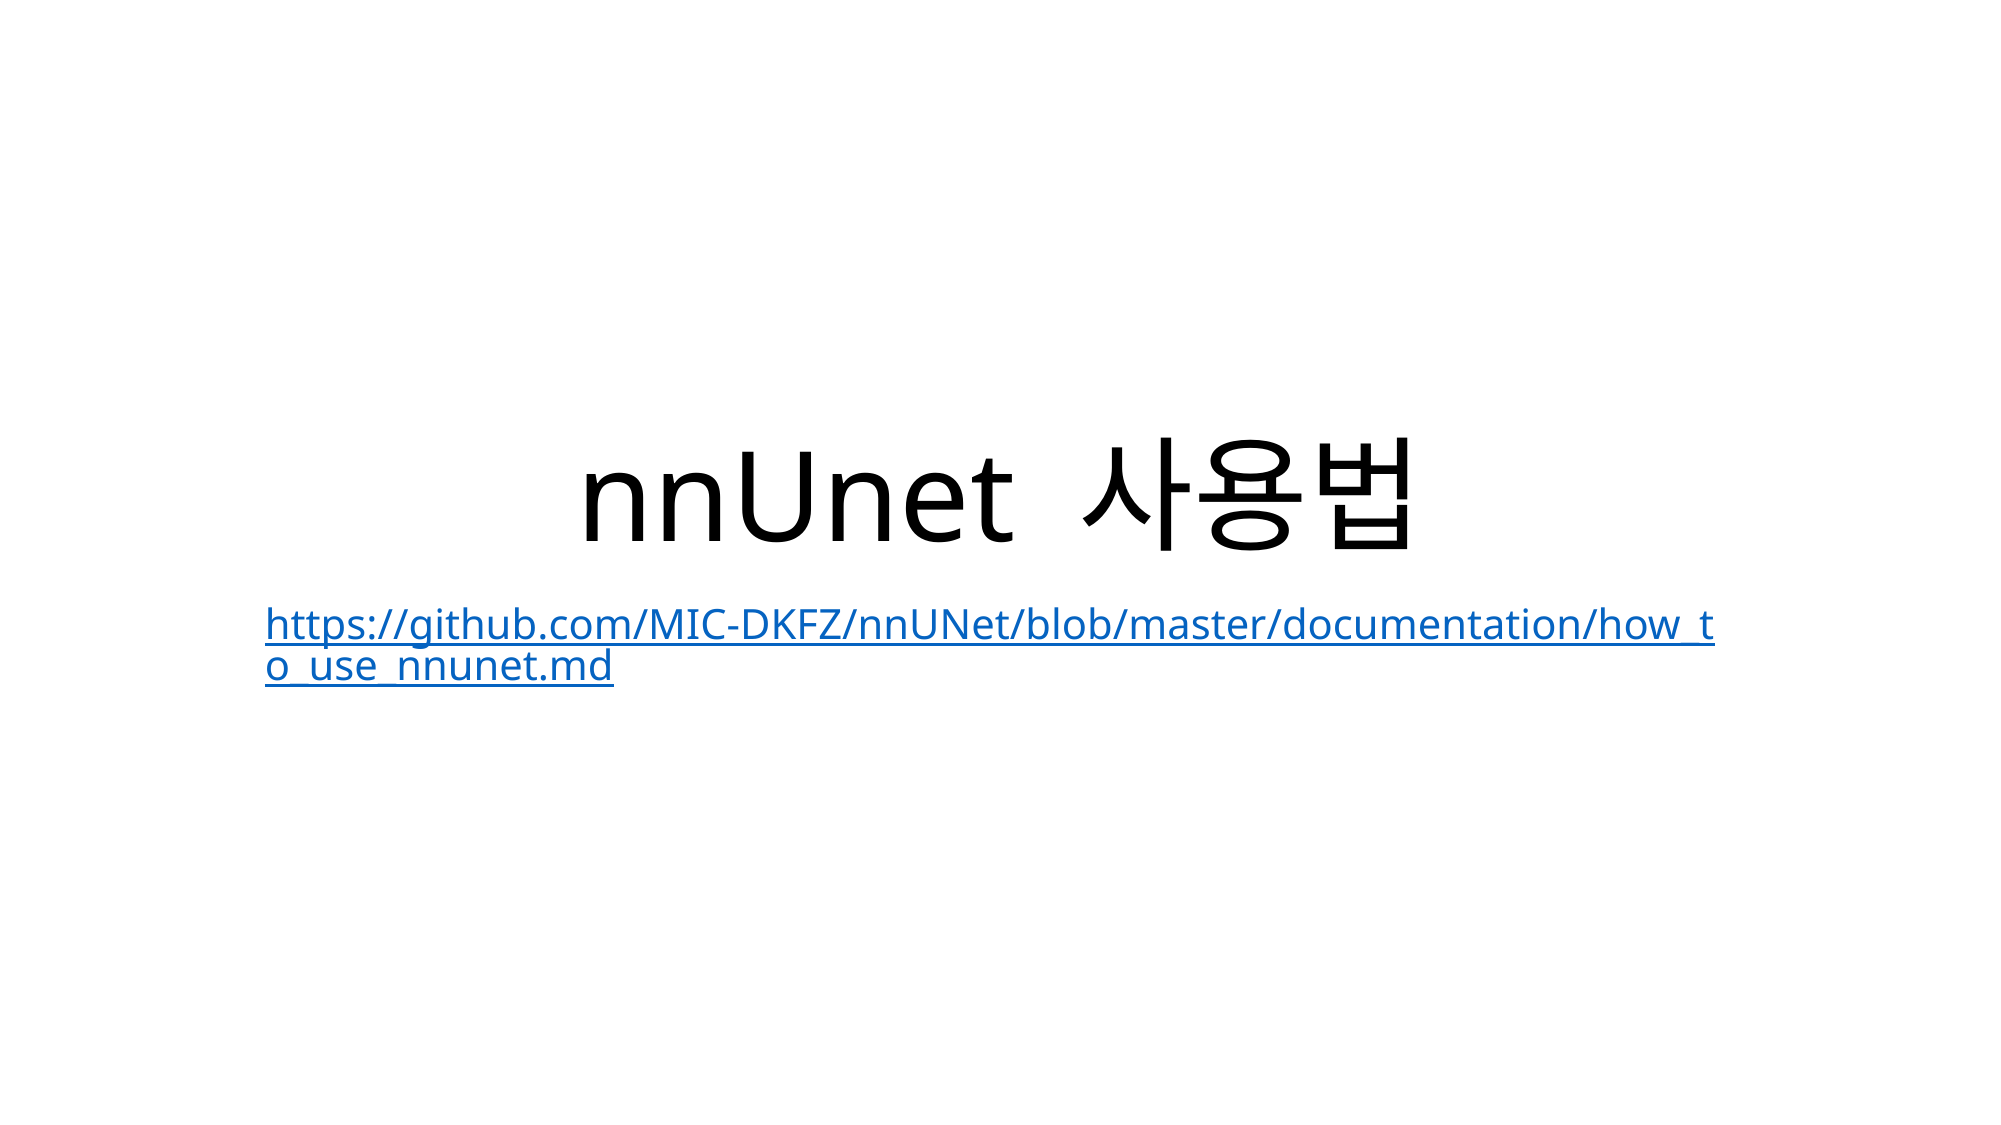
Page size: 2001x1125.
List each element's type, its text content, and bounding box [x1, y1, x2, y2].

title nnUnet 사용법 [249, 184, 1750, 576]
subtitle https://github.com/MIC-DKFZ/nnUNet/blob/master/documentation/how_to_use_nnunet.md [249, 590, 1750, 863]
